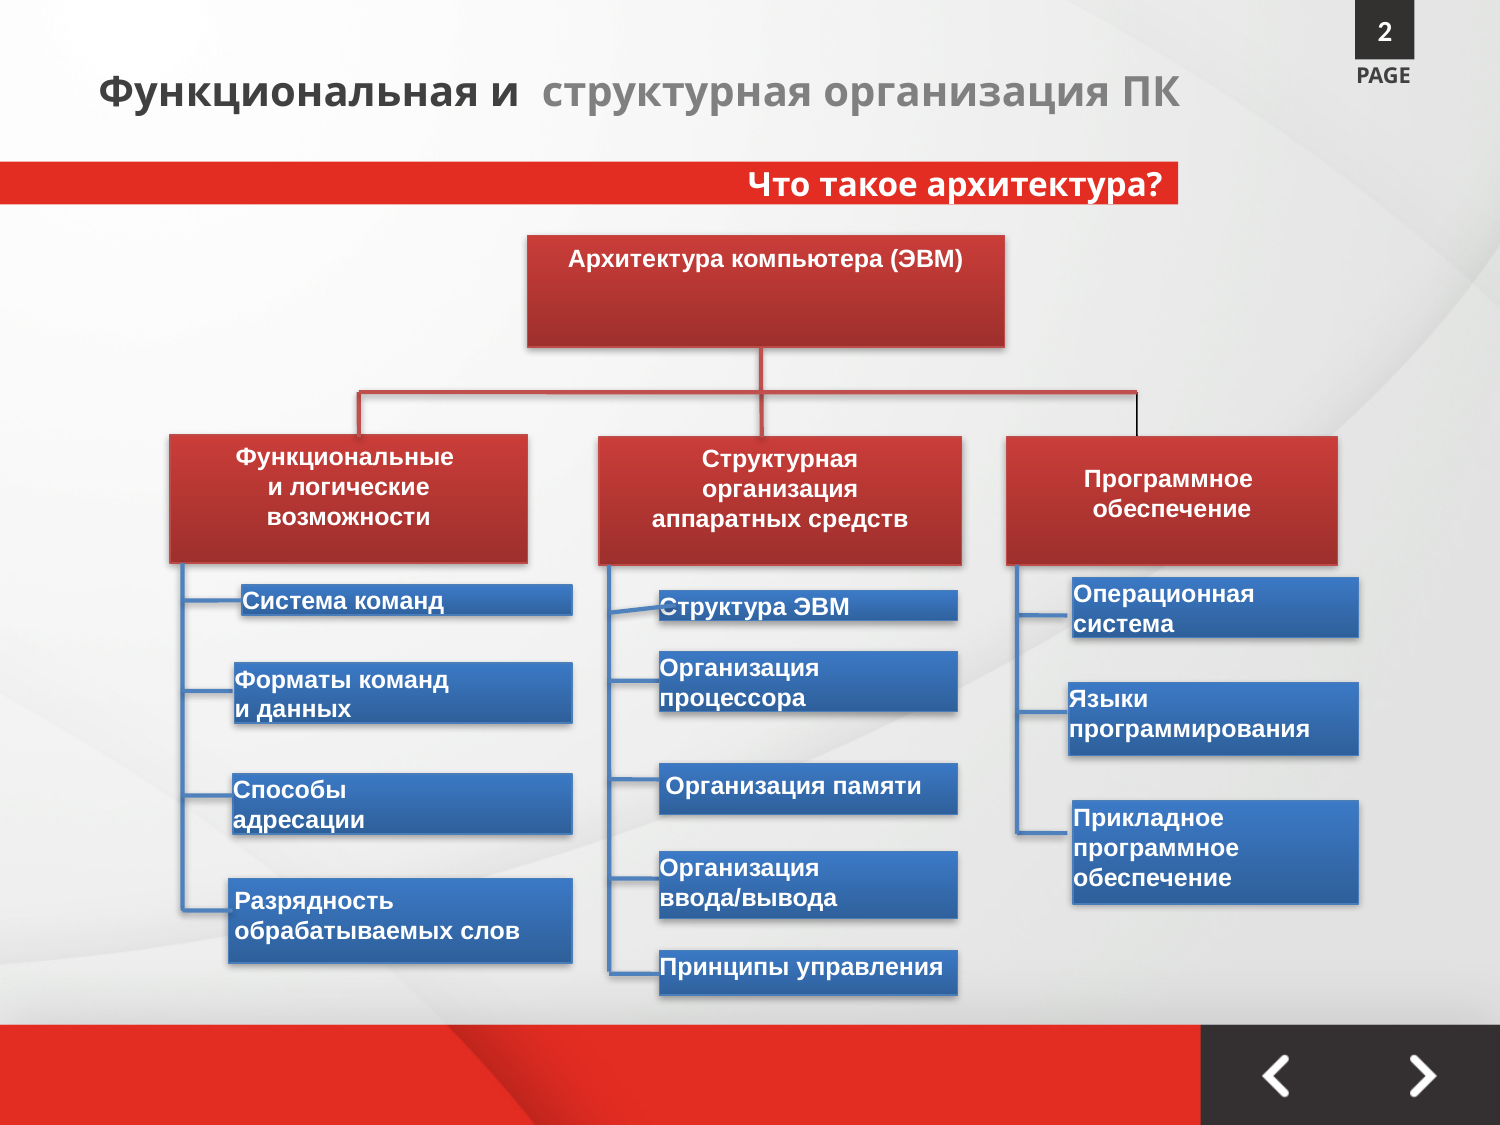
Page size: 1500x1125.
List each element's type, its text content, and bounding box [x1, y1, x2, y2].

subtitle Что такое архитектура? [0, 161, 1179, 205]
text_box Функциональная и структурная организация ПК [22, 57, 1196, 123]
picture [0, 1, 1500, 1125]
text_box PAGE [1341, 54, 1426, 96]
text_box 2 [1353, 1, 1417, 61]
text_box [155, 216, 1374, 996]
